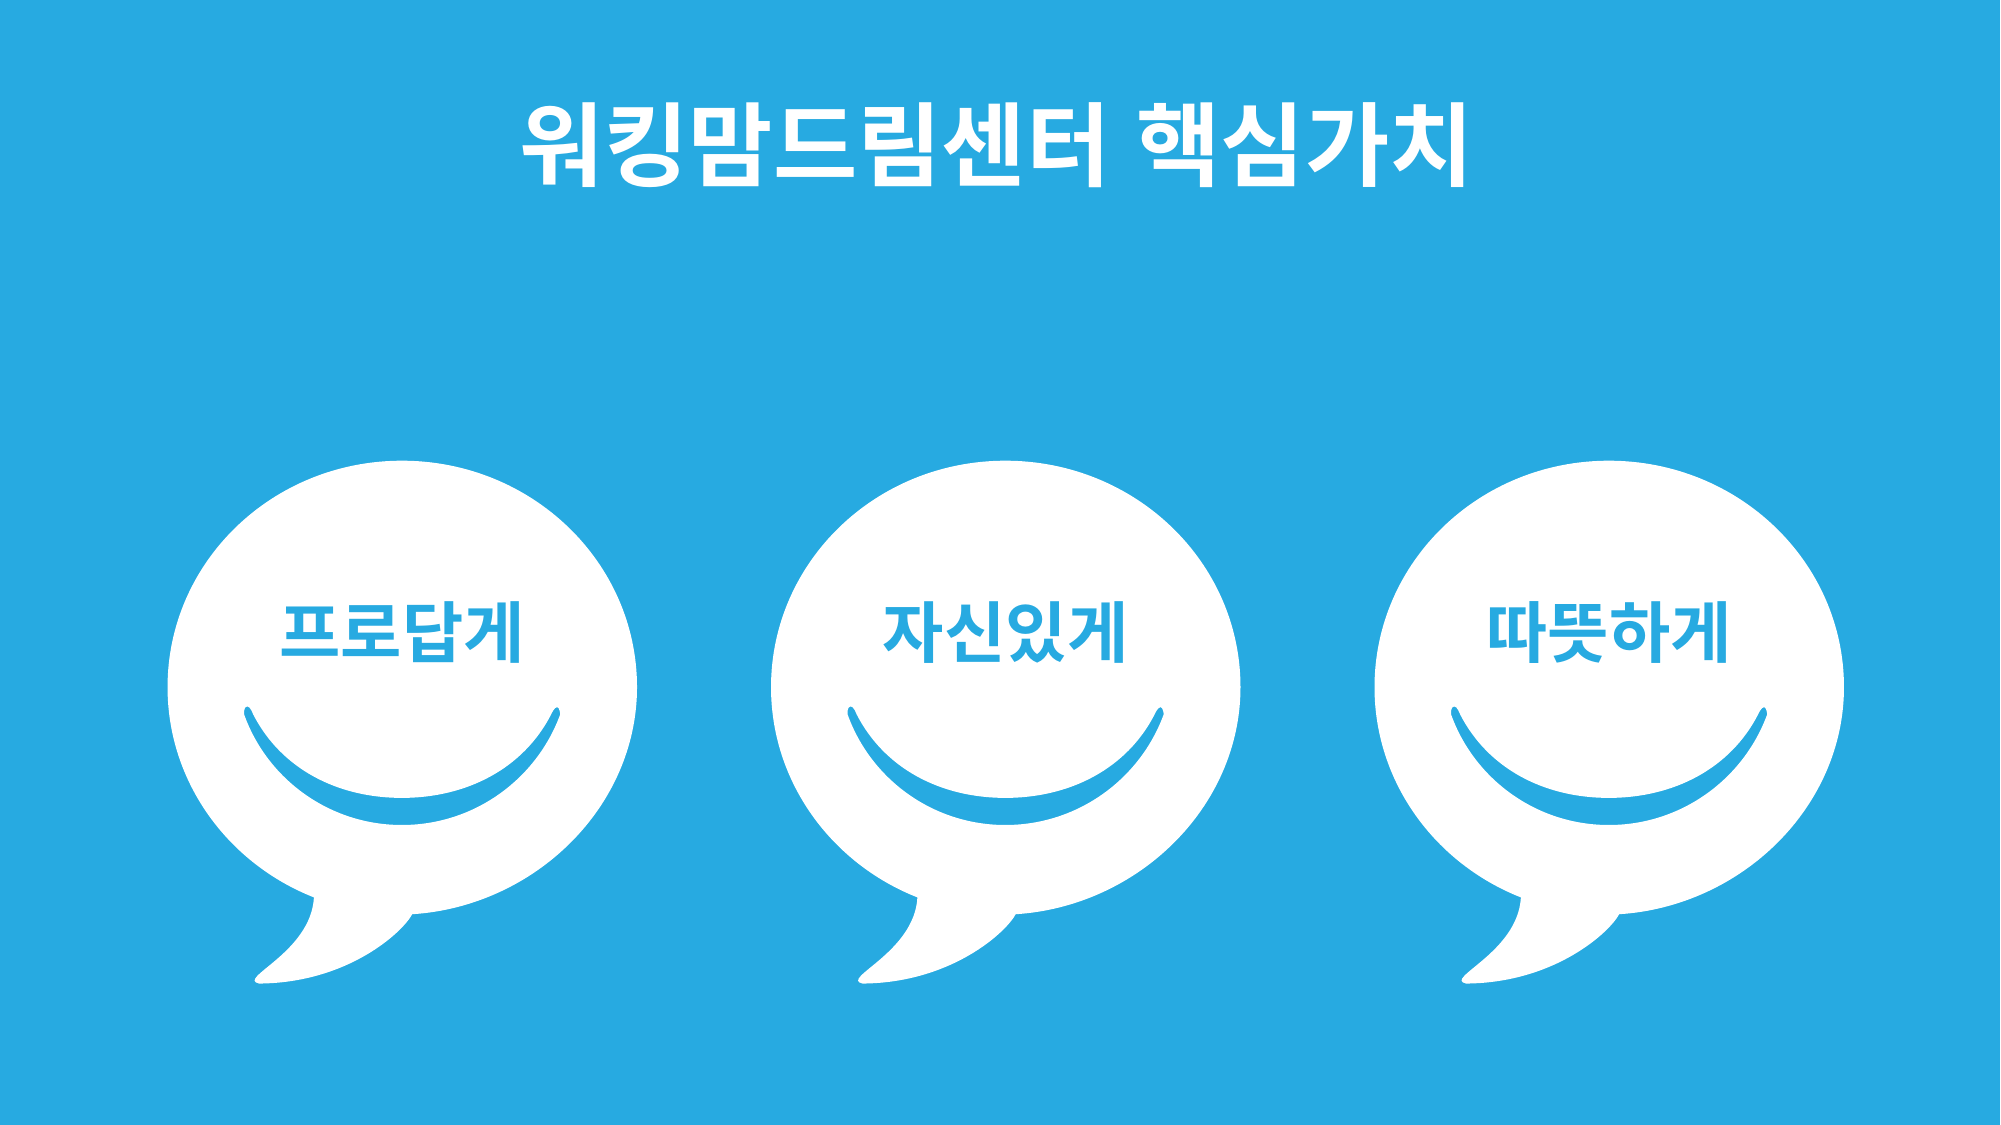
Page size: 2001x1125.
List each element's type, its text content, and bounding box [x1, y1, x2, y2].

text_box 따뜻하게 [1374, 460, 1844, 984]
text_box 워킹맘드림센터 핵심가치 [519, 100, 1476, 200]
text_box 프로답게 [167, 460, 638, 984]
text_box 자신있게 [771, 460, 1241, 984]
